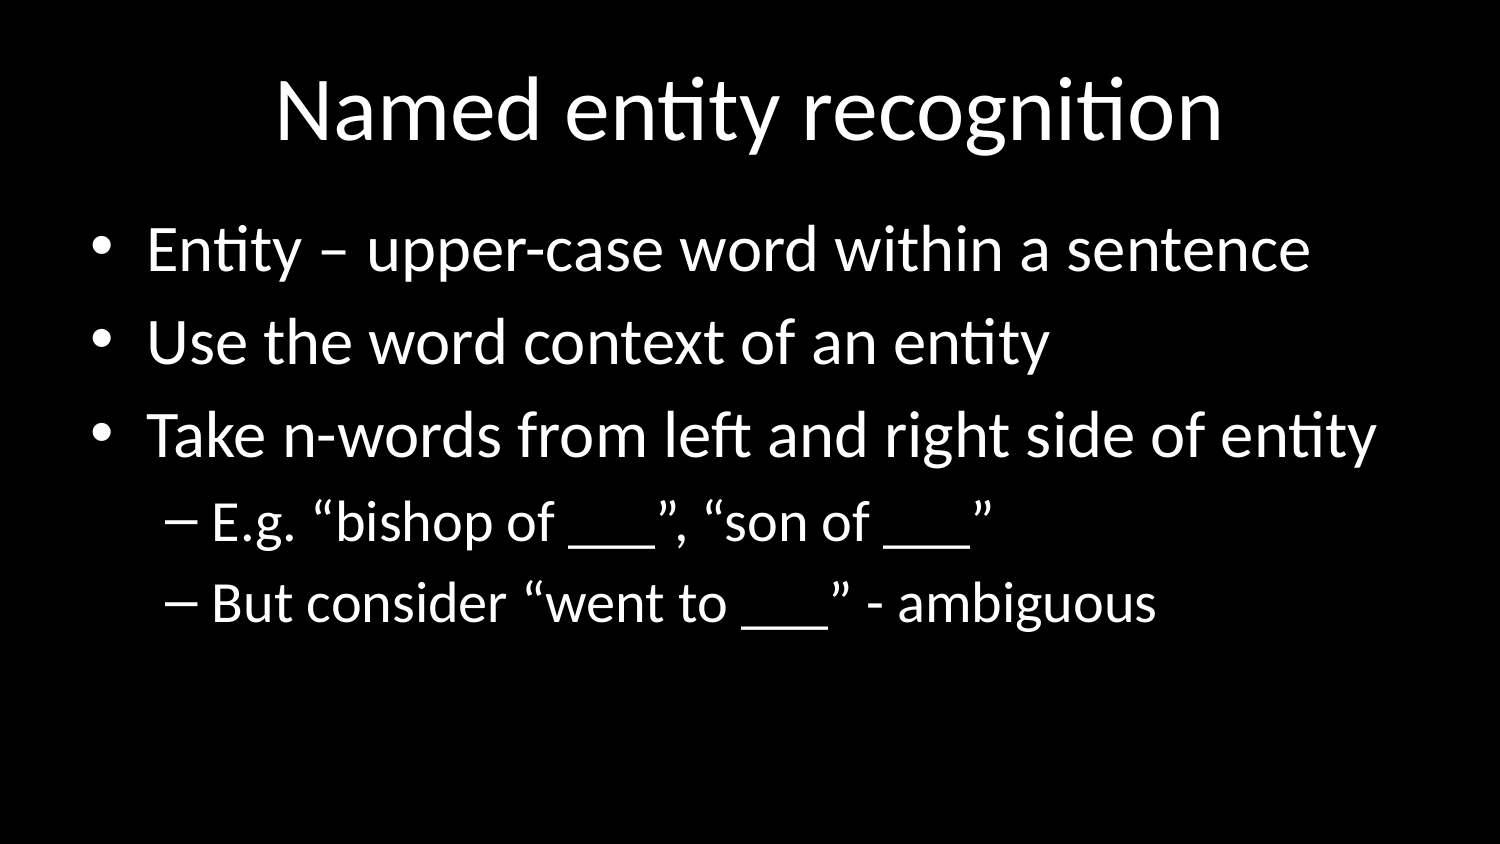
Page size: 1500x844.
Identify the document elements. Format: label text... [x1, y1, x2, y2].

list Entity – upper-case word within a sentence Use the word context of an entity Take n-words from left and right side of entity E.g. “bishop of ___”, “son of ___” But consider “went to ___” - ambiguous [75, 196, 1425, 754]
title Named entity recognition [75, 33, 1425, 175]
